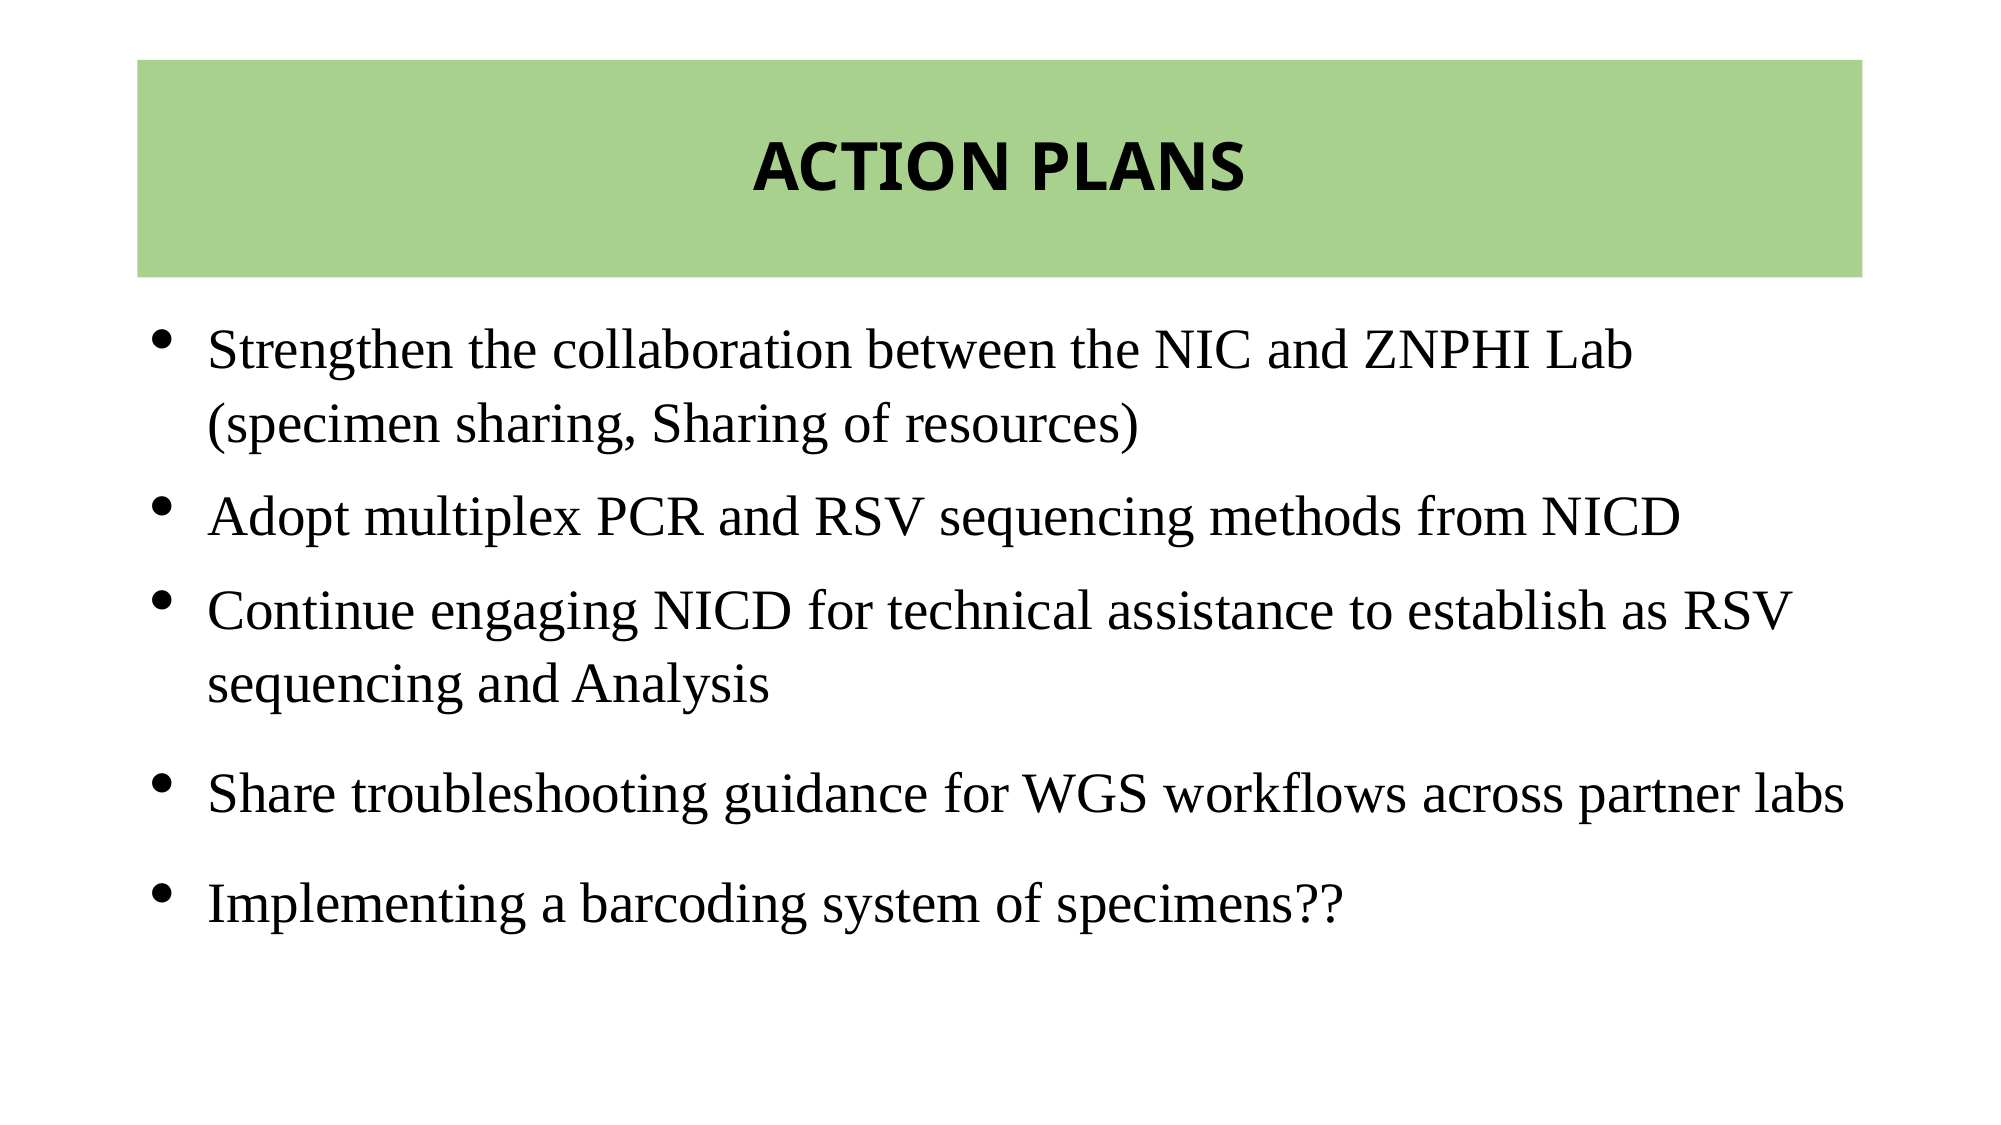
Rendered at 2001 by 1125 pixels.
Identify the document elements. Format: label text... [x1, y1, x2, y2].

list Strengthen the collaboration between the NIC and ZNPHI Lab (specimen sharing, Sharing of resources) Adopt multiplex PCR and RSV sequencing methods from NICD Continue engaging NICD for technical assistance to establish as RSV sequencing and Analysis Share troubleshooting guidance for WGS workflows across partner labs Implementing a barcoding system of specimens?? [137, 299, 1863, 1014]
title ACTION PLANS [137, 59, 1863, 278]
